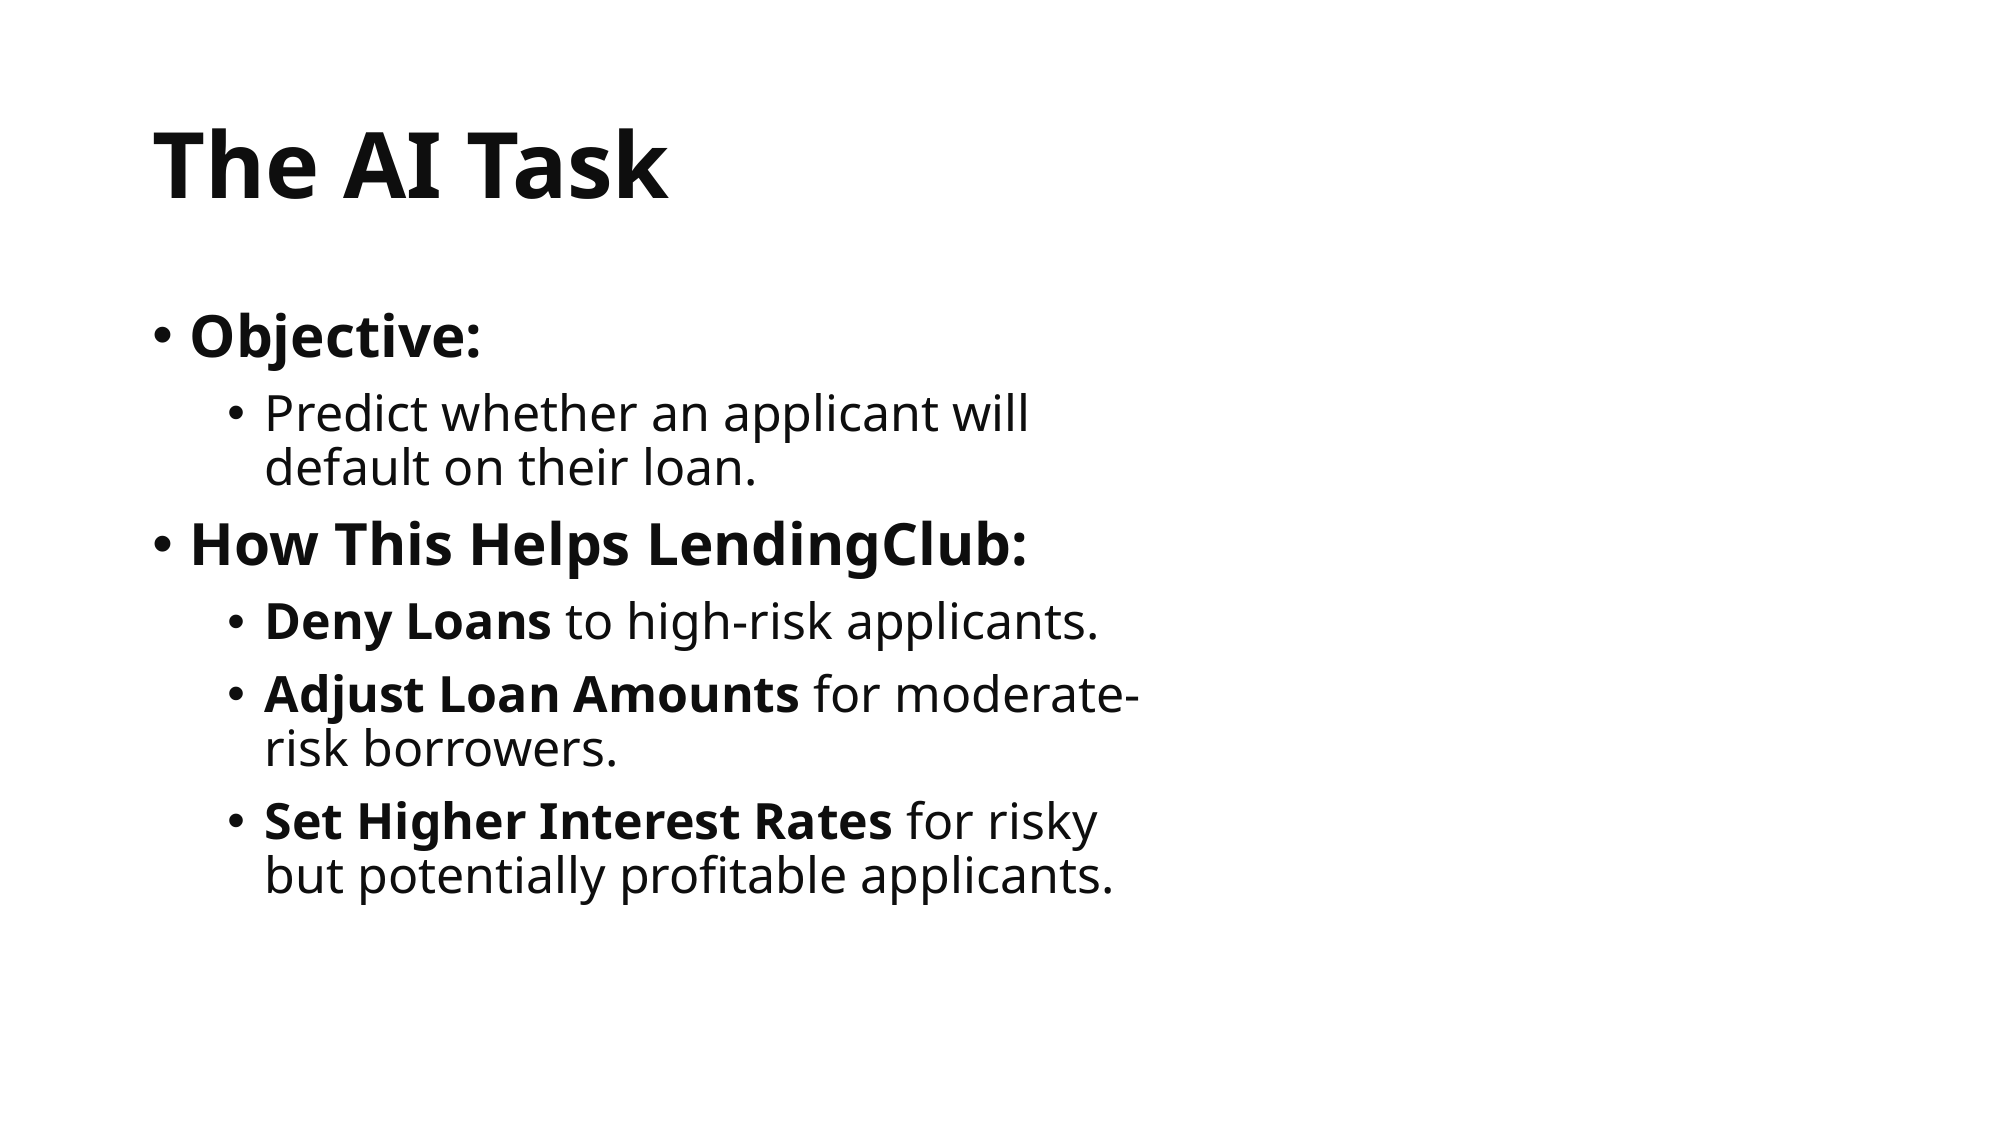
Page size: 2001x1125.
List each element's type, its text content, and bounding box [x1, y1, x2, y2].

title The AI Task [137, 59, 1863, 278]
list Objective: Predict whether an applicant will default on their loan. How This Helps LendingClub: Deny Loans to high-risk applicants. Adjust Loan Amounts for moderate-risk borrowers. Set Higher Interest Rates for risky but potentially profitable applicants. [137, 299, 1183, 1014]
